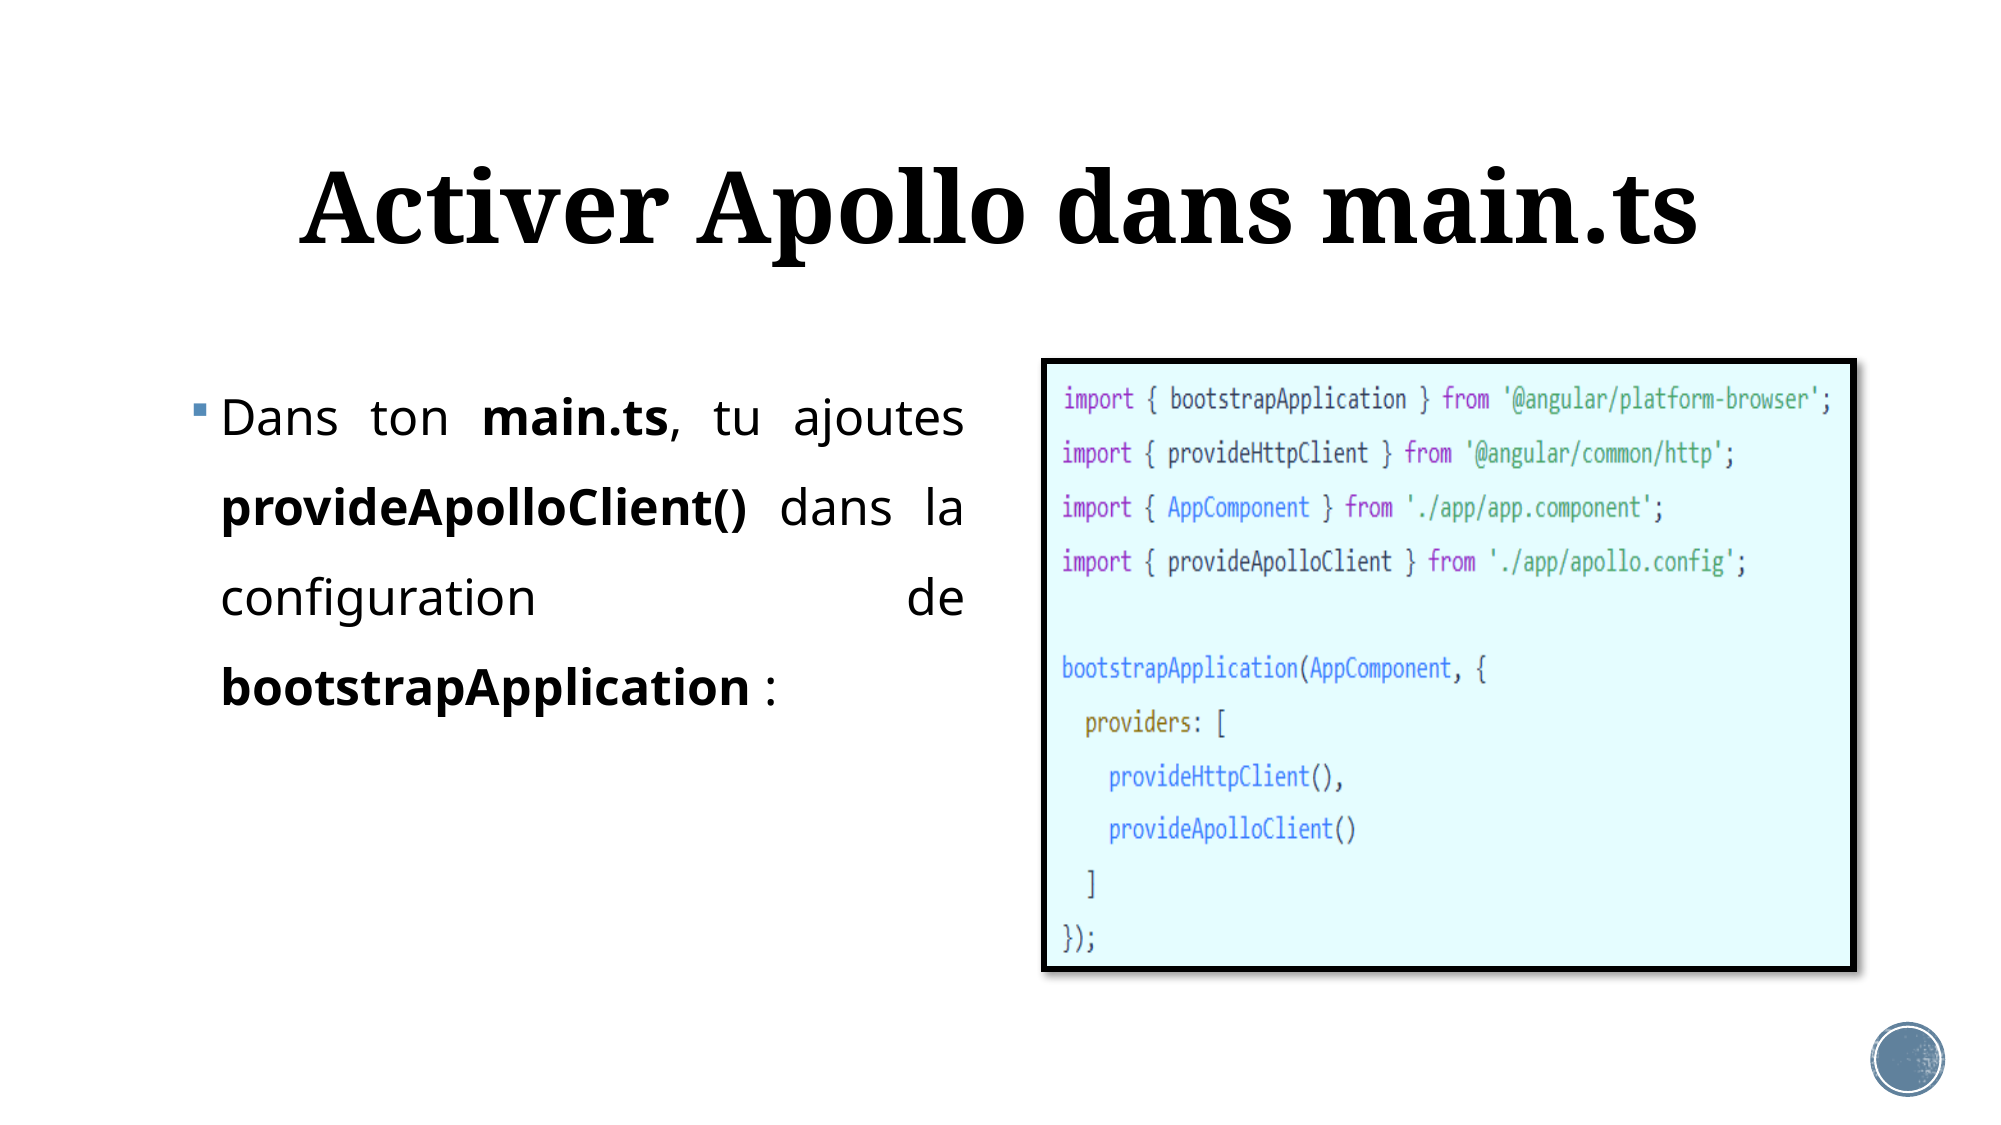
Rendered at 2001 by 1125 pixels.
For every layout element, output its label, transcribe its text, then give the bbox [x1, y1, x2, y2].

list Dans ton main.ts, tu ajoutes provideApolloClient() dans la configuration de bootstrapApplication : [175, 348, 981, 966]
picture [1047, 364, 1852, 967]
title Activer Apollo dans main.ts [175, 79, 1826, 344]
